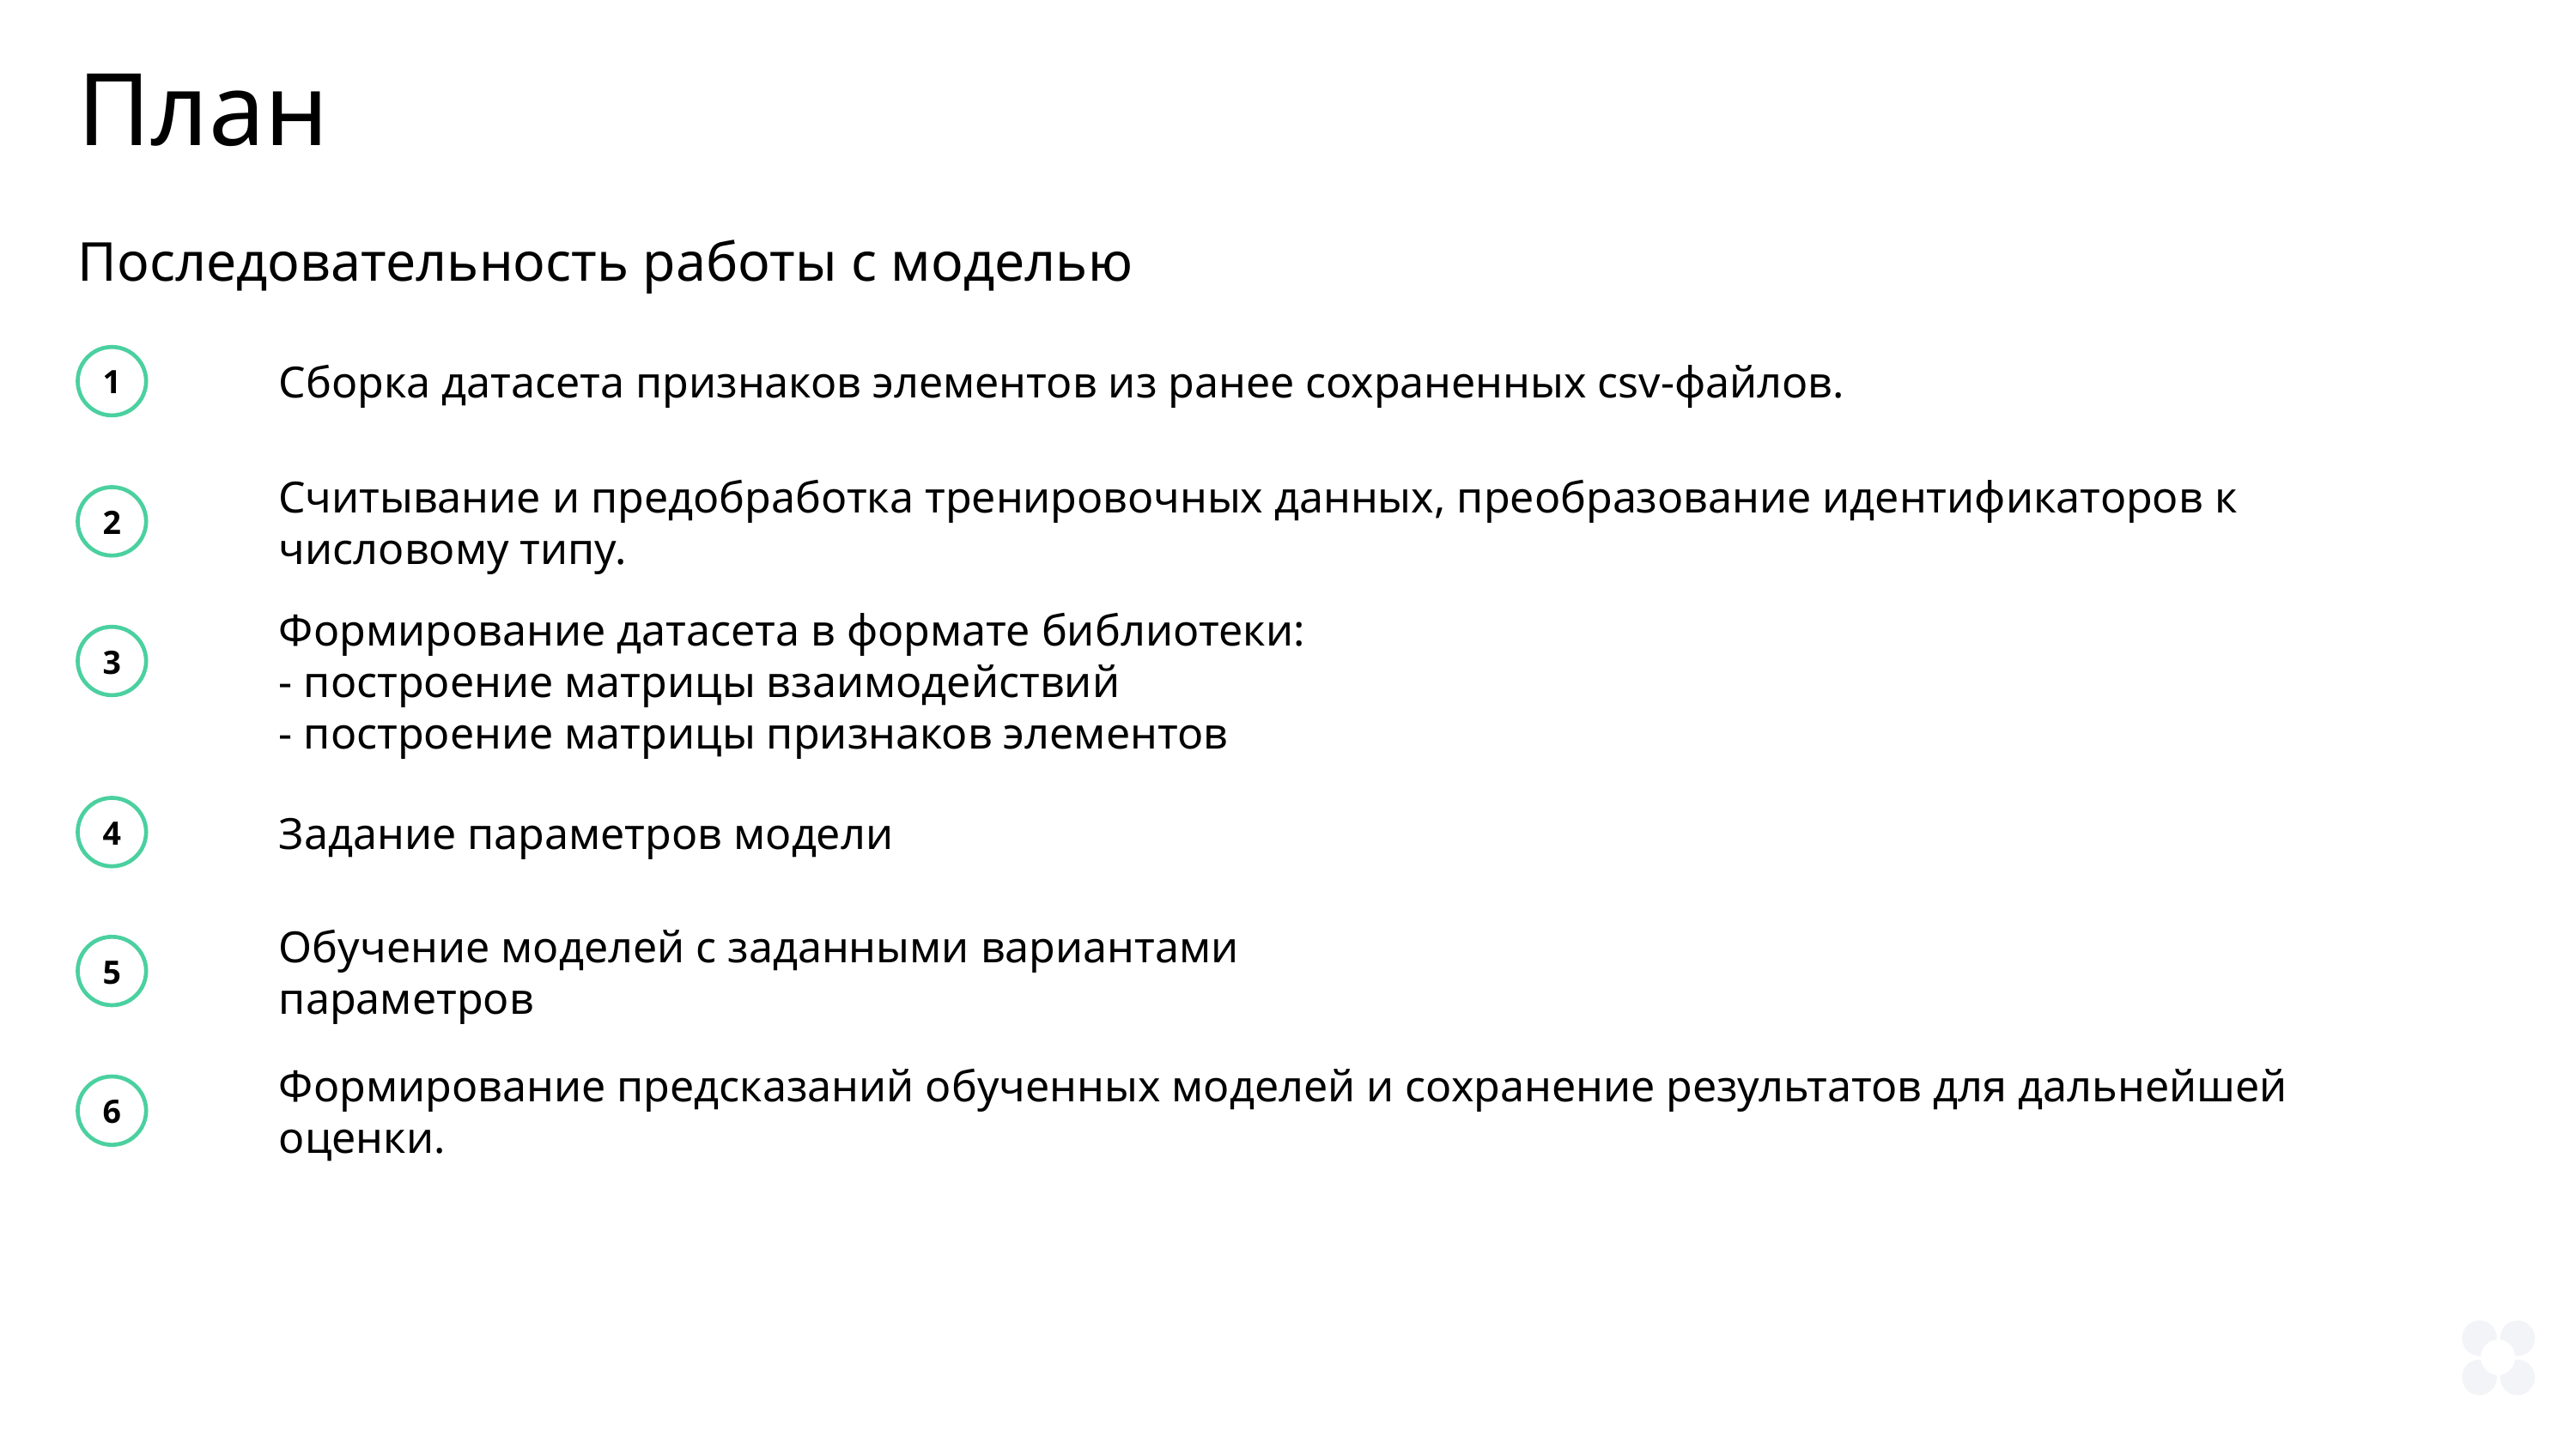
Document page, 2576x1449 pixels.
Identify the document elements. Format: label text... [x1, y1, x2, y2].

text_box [77, 625, 1487, 787]
text_box План [77, 69, 2091, 278]
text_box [77, 486, 2457, 557]
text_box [77, 1076, 2378, 1145]
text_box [77, 936, 1487, 1006]
text_box Последовательность работы с моделью [77, 223, 1753, 294]
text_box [77, 346, 1872, 416]
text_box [77, 797, 1487, 867]
